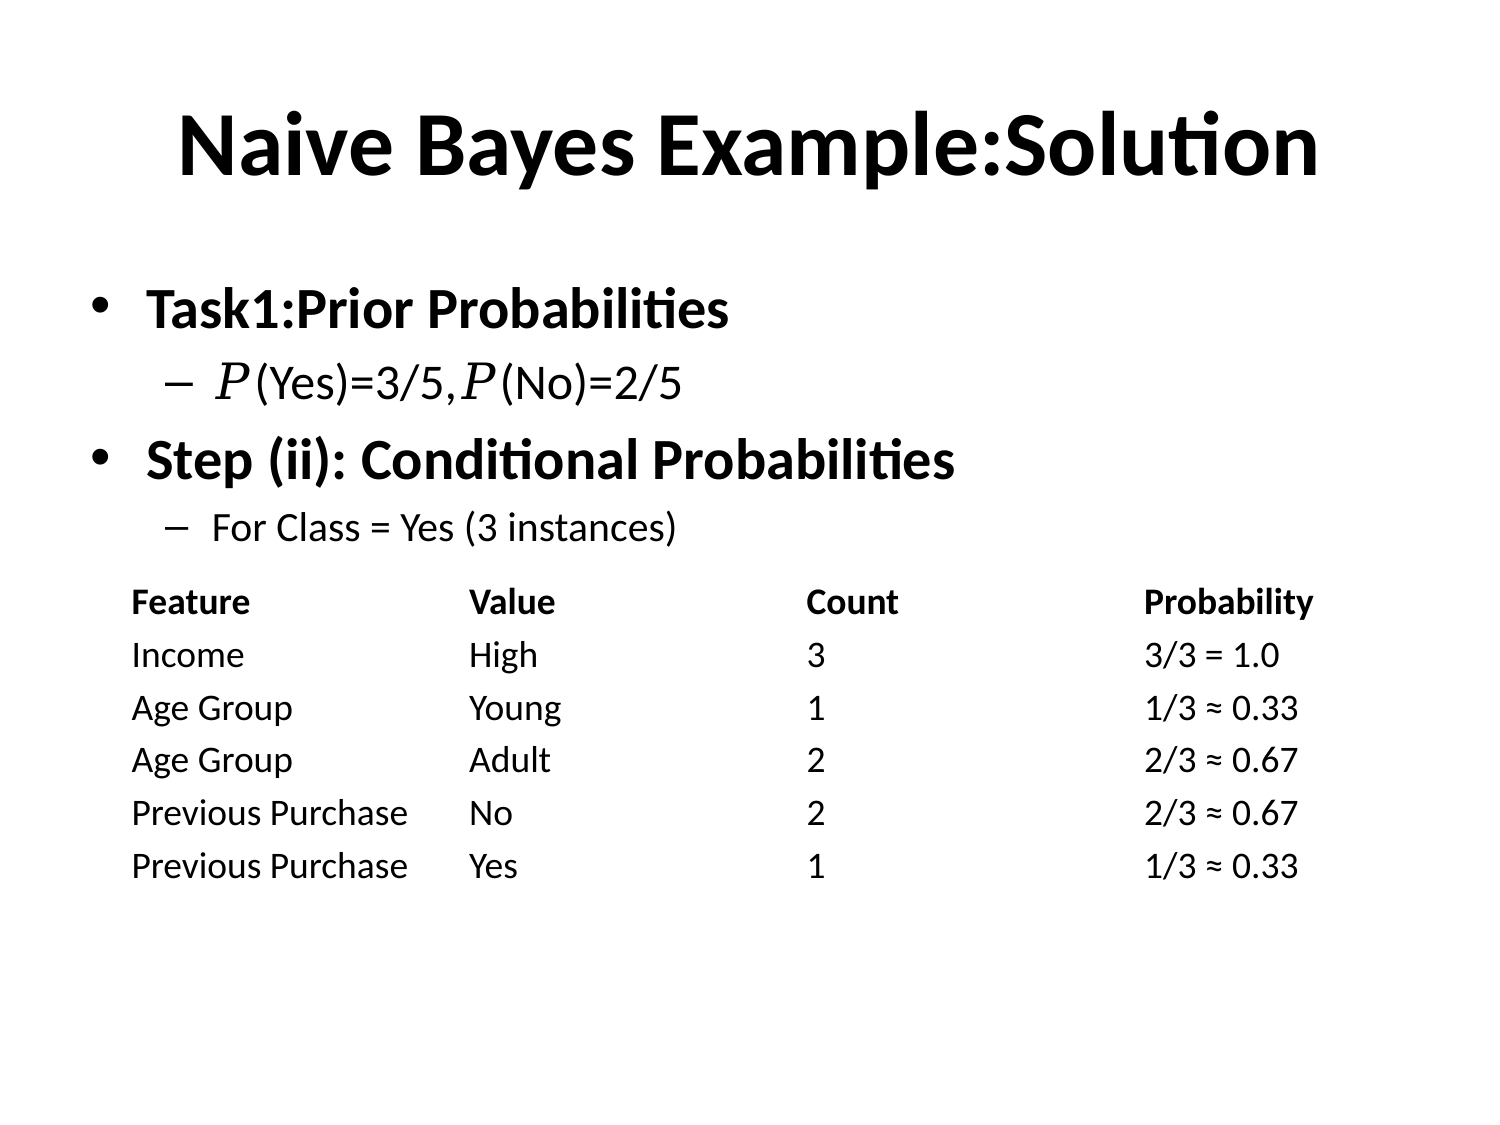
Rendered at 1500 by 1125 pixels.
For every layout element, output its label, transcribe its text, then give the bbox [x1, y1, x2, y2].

list Task1:Prior Probabilities 𝑃(Yes)=3/5,𝑃(No)=2/5​ Step (ii): Conditional Probabilities For Class = Yes (3 instances) [75, 262, 1425, 1005]
table_cell Income [117, 631, 454, 684]
table_header Count [792, 579, 1129, 631]
table_cell Adult [454, 737, 792, 790]
table_cell 2 [792, 790, 1129, 843]
table_cell Age Group [117, 684, 454, 737]
table_header Probability [1129, 579, 1467, 631]
title Naive Bayes Example:Solution [75, 45, 1425, 233]
table_cell 3 [792, 631, 1129, 684]
table_cell High [454, 631, 792, 684]
table_cell 1/3 ≈ 0.33 [1129, 843, 1467, 895]
table_cell 1 [792, 843, 1129, 895]
table_cell 3/3 = 1.0 [1129, 631, 1467, 684]
table_header Value [454, 579, 792, 631]
table_cell 2 [792, 737, 1129, 790]
table_cell Yes [454, 843, 792, 895]
table_cell 1/3 ≈ 0.33 [1129, 684, 1467, 737]
table_cell Previous Purchase [117, 843, 454, 895]
table_cell 2/3 ≈ 0.67 [1129, 737, 1467, 790]
table_header Feature [117, 579, 454, 631]
table_cell 1 [792, 684, 1129, 737]
table_cell No [454, 790, 792, 843]
table_cell 2/3 ≈ 0.67 [1129, 790, 1467, 843]
table_cell Age Group [117, 737, 454, 790]
table_cell Previous Purchase [117, 790, 454, 843]
table_cell Young [454, 684, 792, 737]
